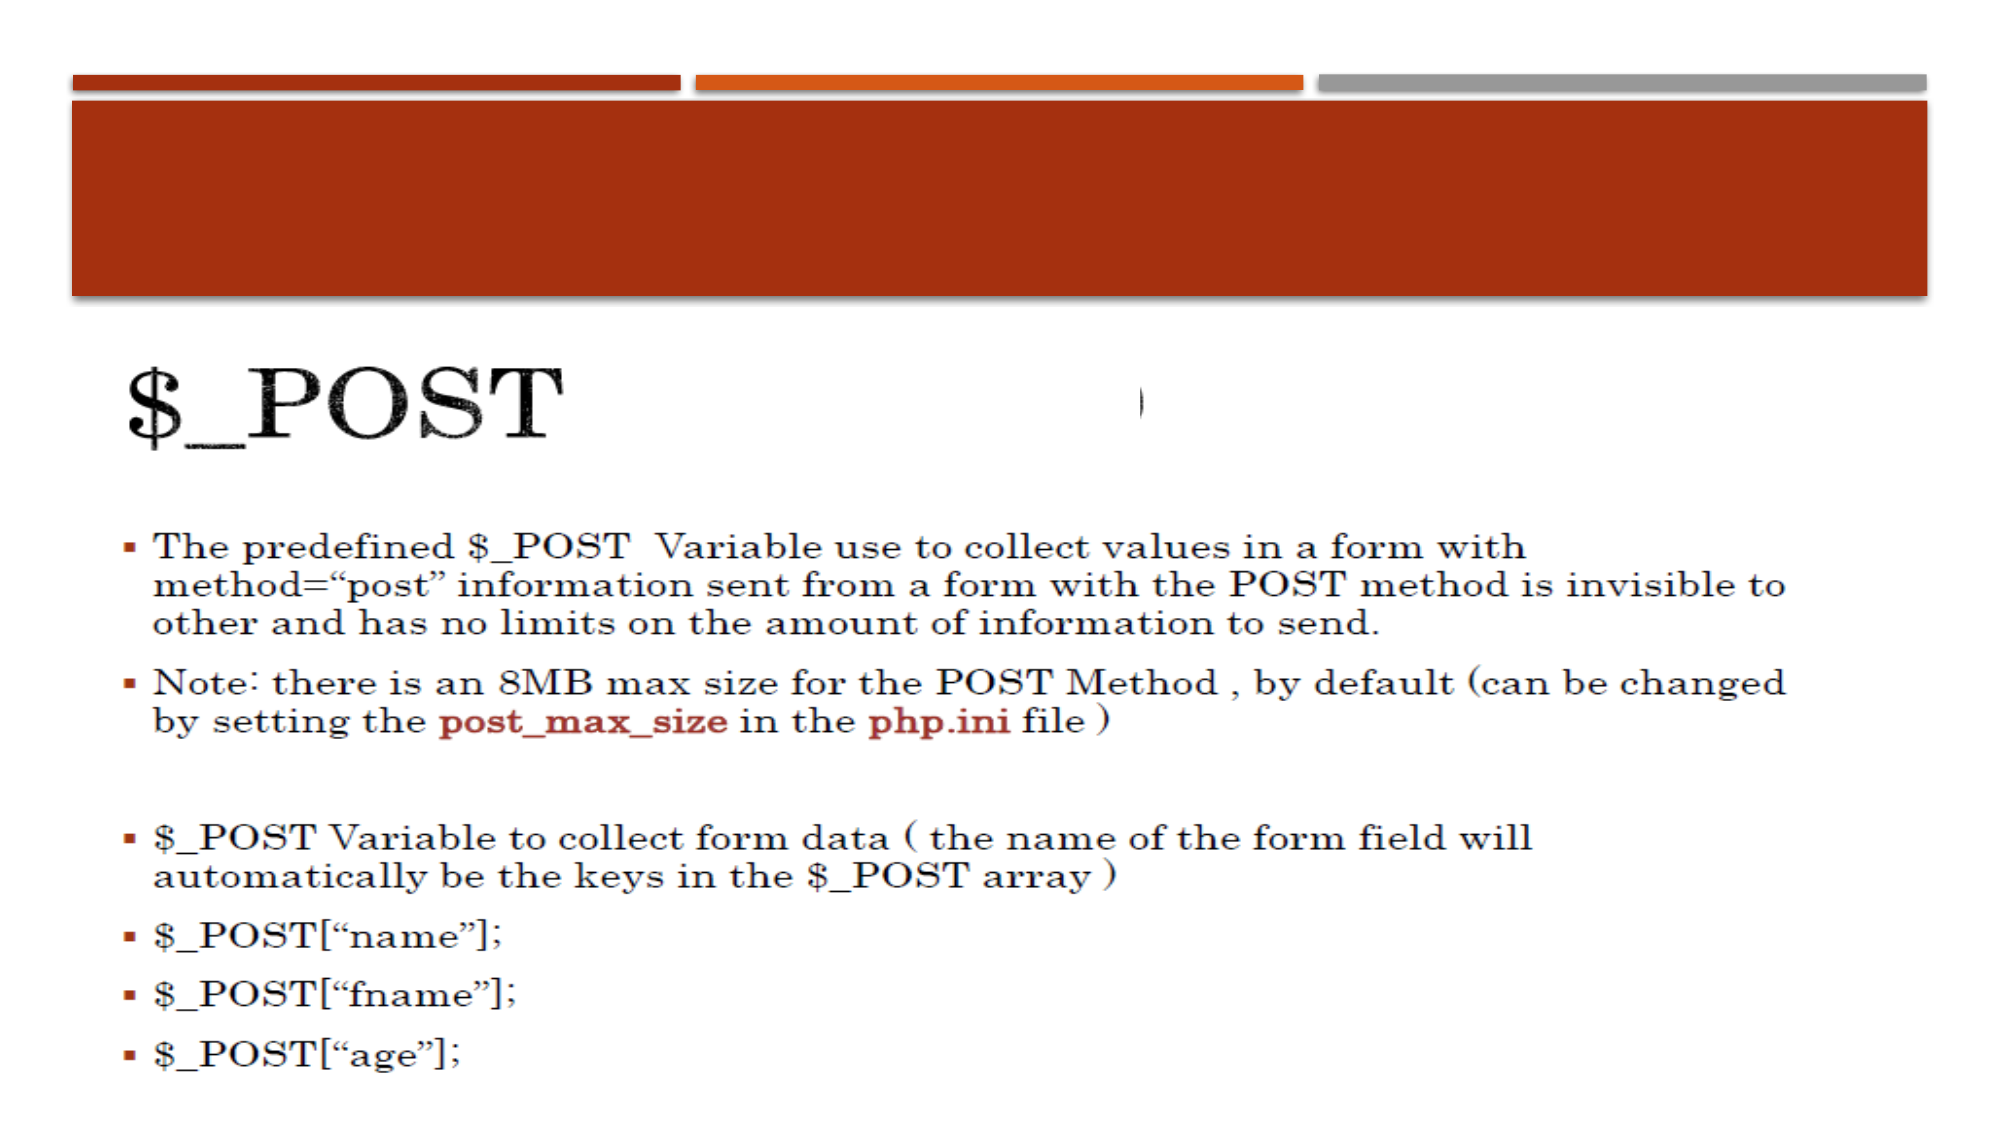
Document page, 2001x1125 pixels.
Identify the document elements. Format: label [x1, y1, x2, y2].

picture [94, 328, 1883, 1091]
